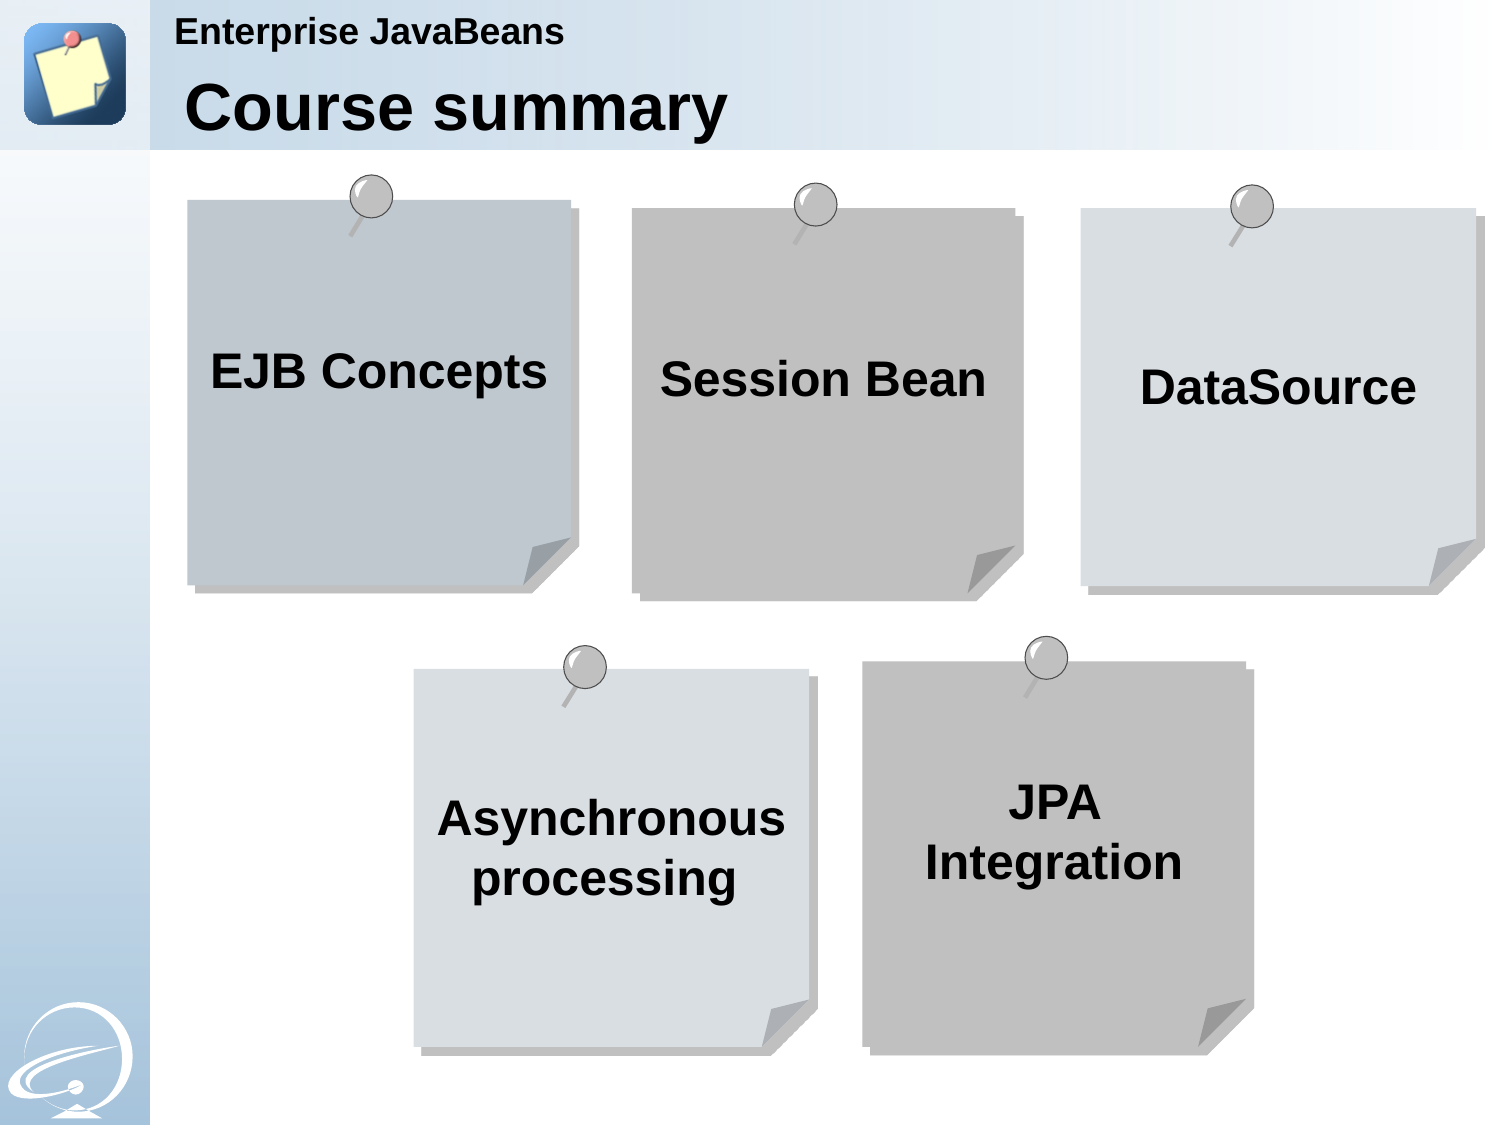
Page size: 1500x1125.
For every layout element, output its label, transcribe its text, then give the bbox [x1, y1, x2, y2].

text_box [563, 645, 607, 707]
text_box Session Bean [631, 208, 1016, 594]
text_box JPA Integration [862, 661, 1247, 1047]
text_box DataSource [1080, 208, 1477, 587]
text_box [349, 174, 393, 237]
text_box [794, 182, 838, 245]
text_box Enterprise JavaBeans [159, 0, 1500, 60]
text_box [1230, 184, 1274, 247]
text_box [1024, 636, 1068, 698]
picture [23, 21, 131, 129]
title Course summary [169, 66, 1438, 141]
text_box Asynchronous processing [413, 668, 810, 1047]
text_box EJB Concepts [187, 199, 572, 586]
